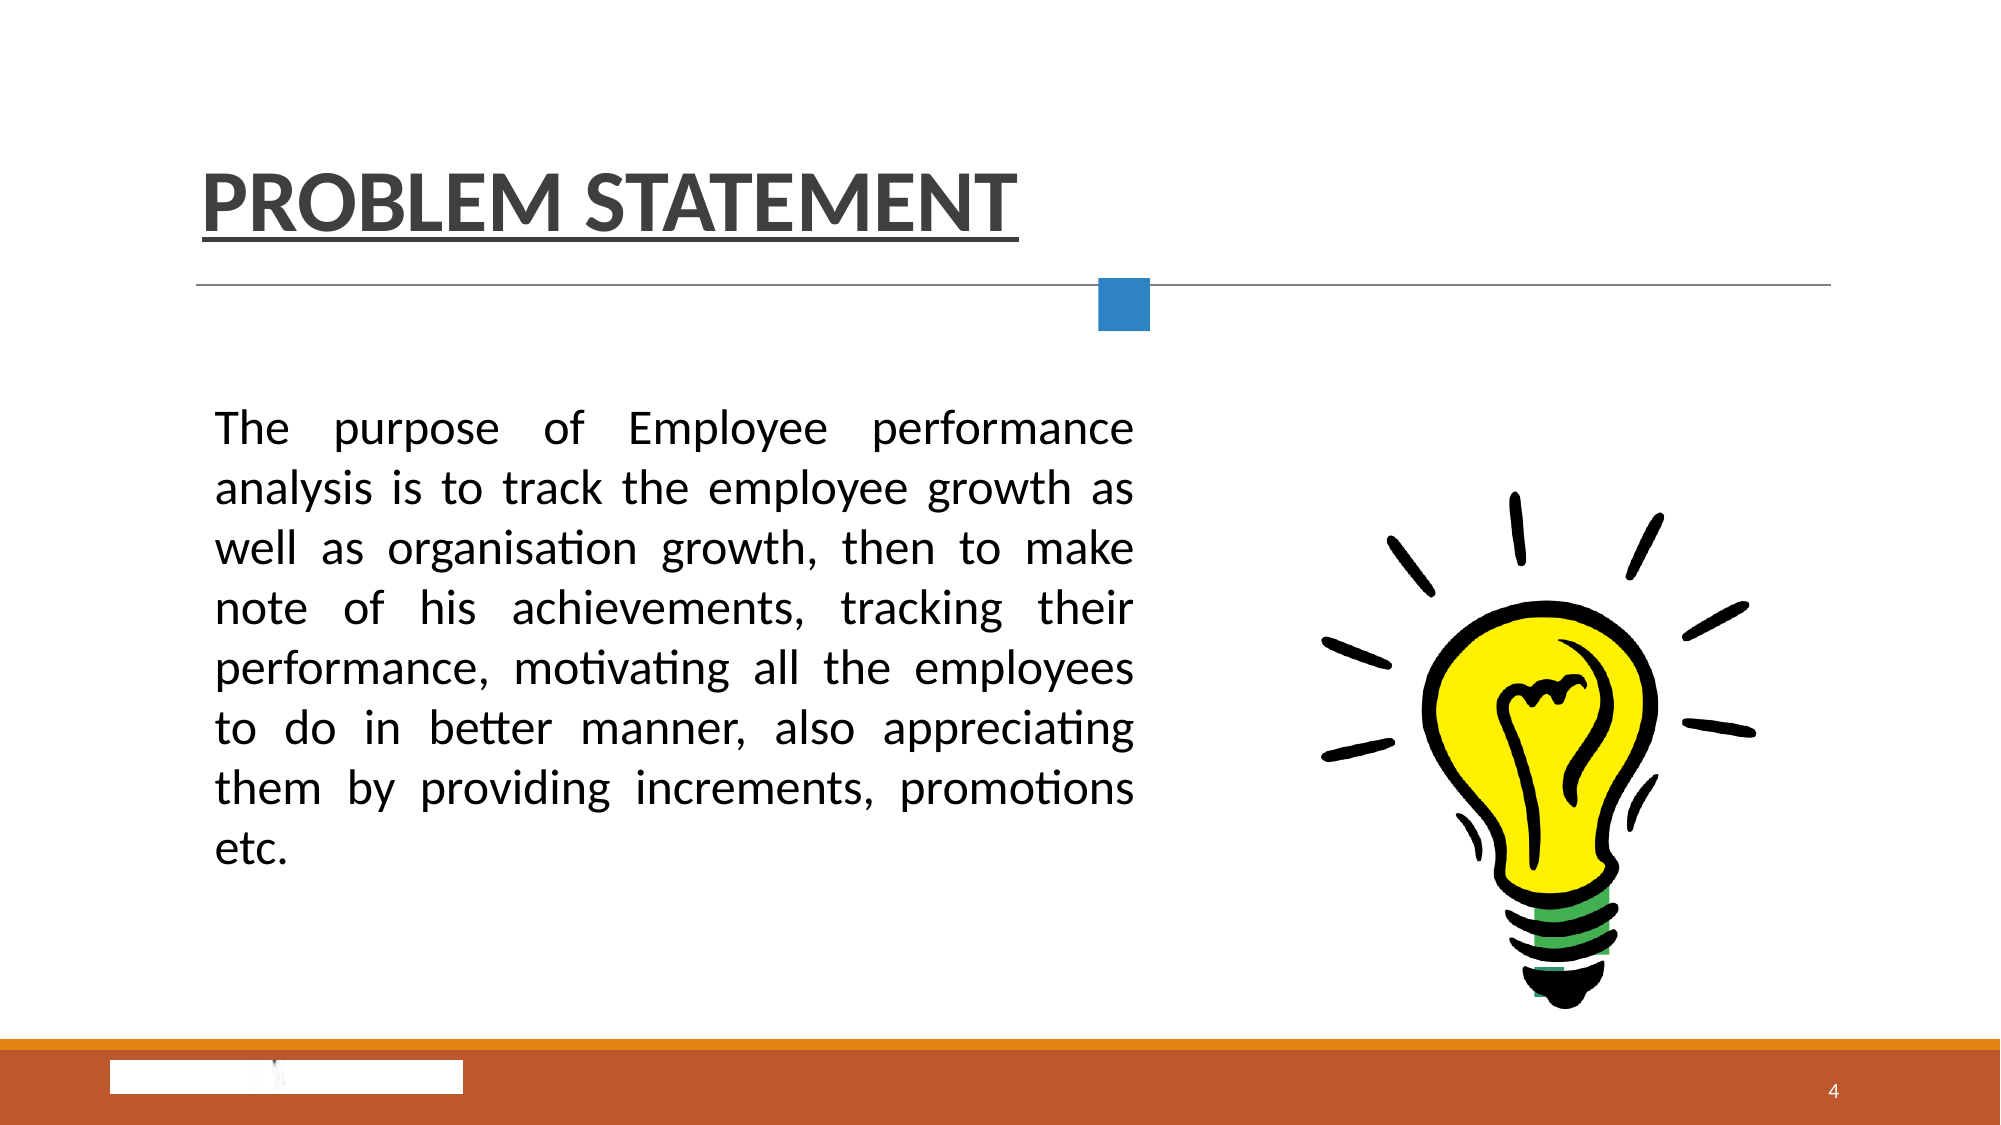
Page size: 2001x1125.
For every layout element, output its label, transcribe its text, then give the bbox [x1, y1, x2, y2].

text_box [1310, 480, 1765, 1016]
picture [110, 1060, 463, 1094]
title PROBLEM STATEMENT [199, 58, 1125, 249]
text_box The purpose of Employee performance analysis is to track the employee growth as well as organisation growth, then to make note of his achievements, tracking their performance, motivating all the employees to do in better manner, also appreciating them by providing increments, promotions etc. [199, 387, 1150, 883]
slide_number ‹#› [1624, 762, 1840, 1125]
text_box [1098, 278, 1150, 332]
